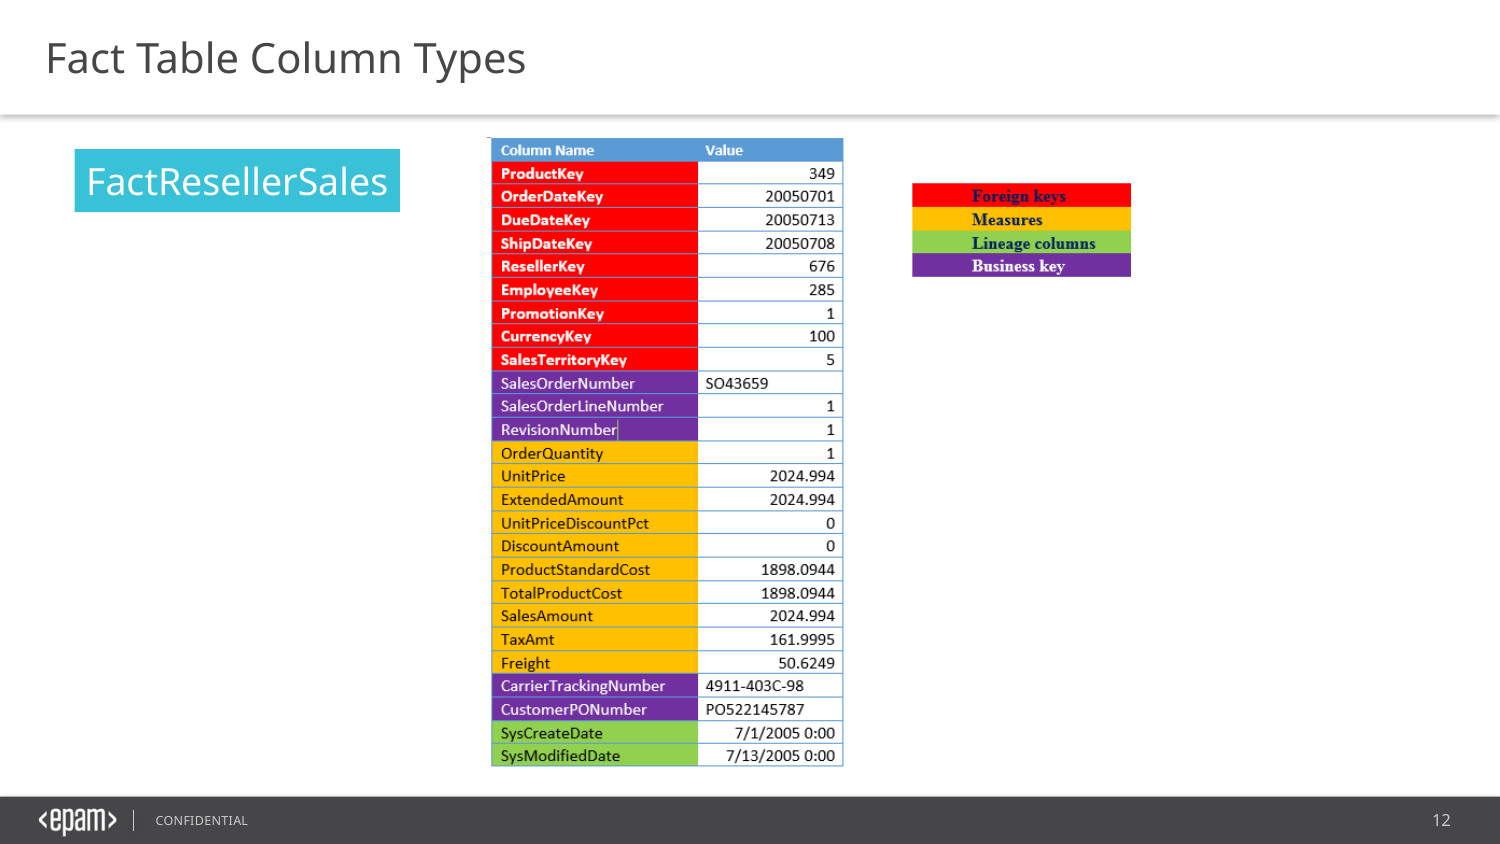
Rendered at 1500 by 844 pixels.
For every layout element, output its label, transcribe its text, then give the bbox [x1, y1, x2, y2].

list Fact Table Column Types [0, 0, 1500, 115]
picture [38, 808, 117, 837]
picture [487, 137, 1131, 775]
text_box FactResellerSales [74, 149, 400, 213]
